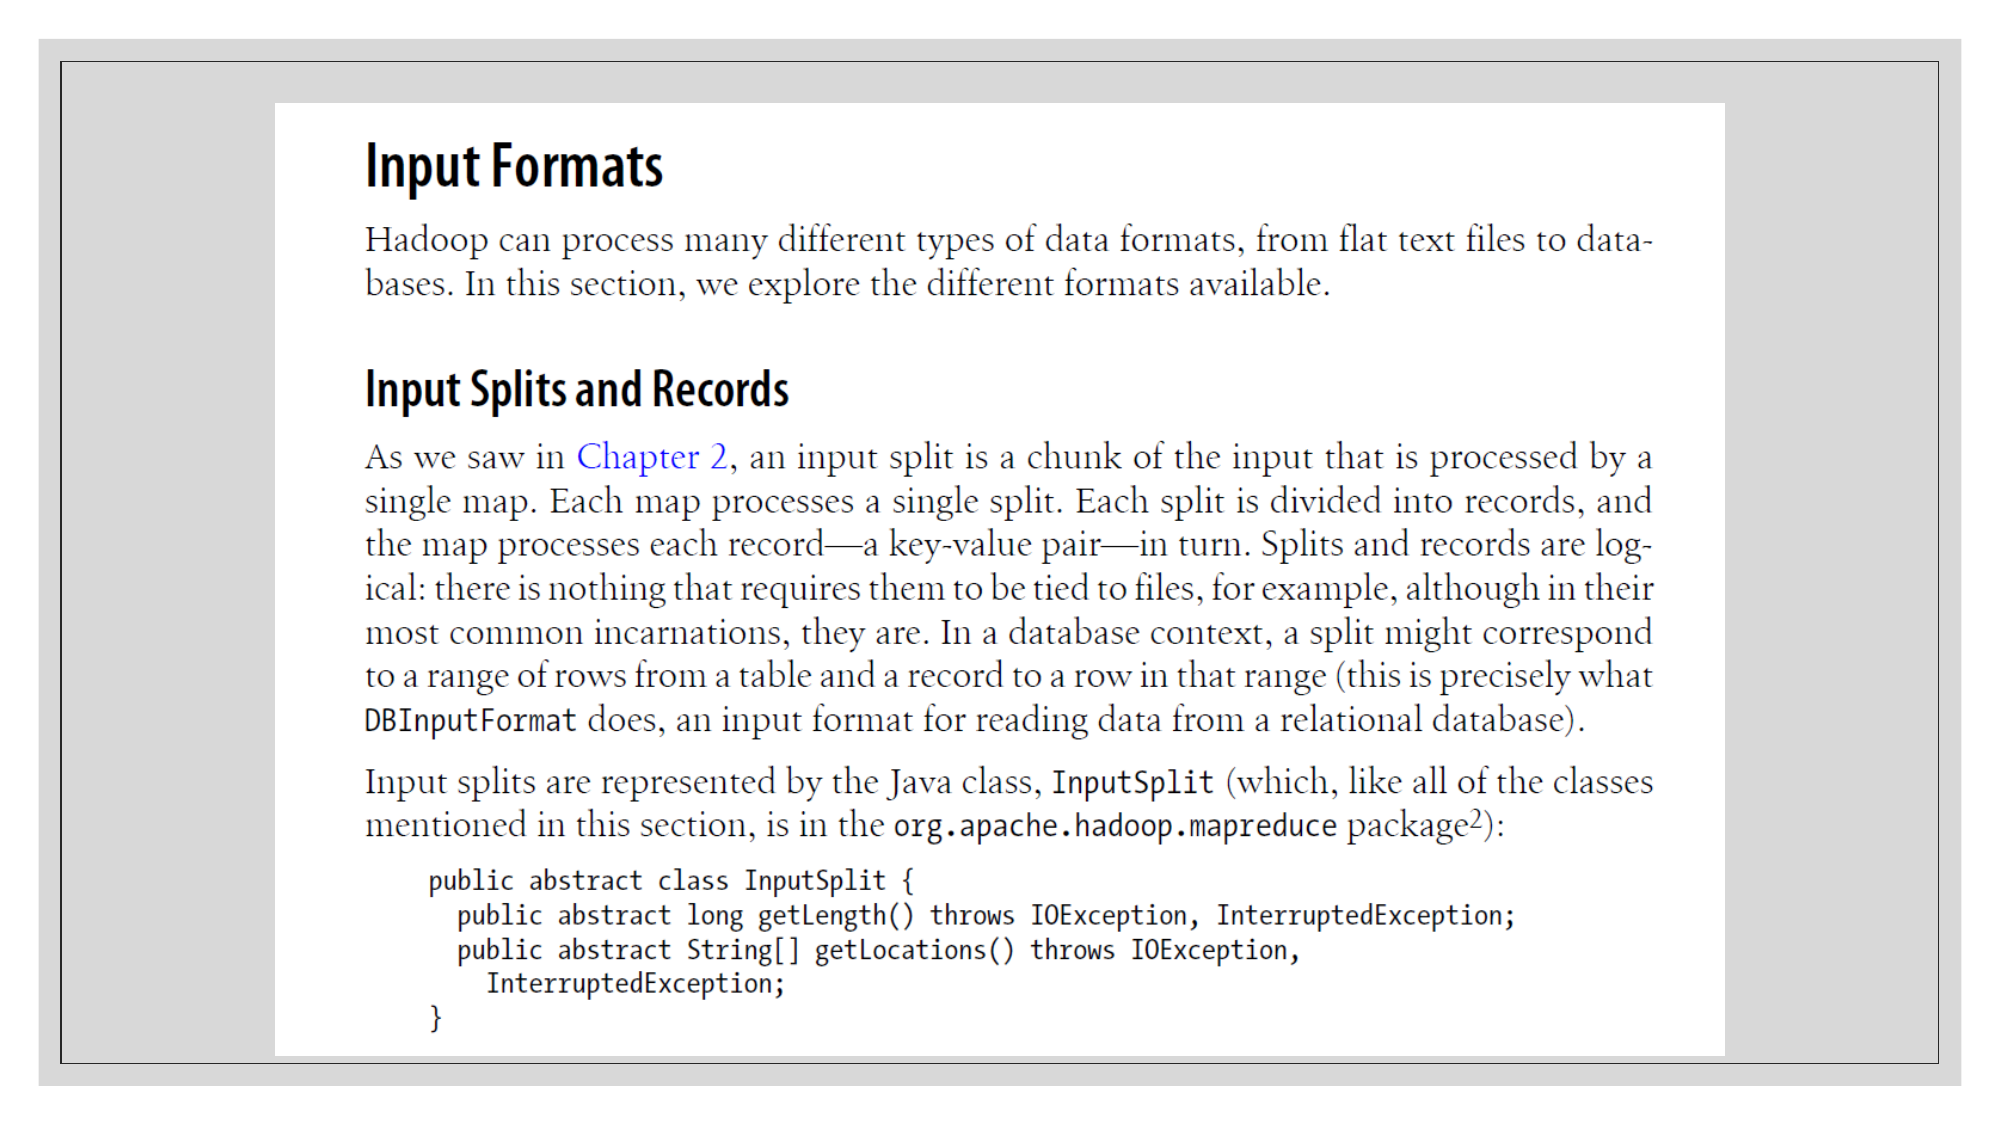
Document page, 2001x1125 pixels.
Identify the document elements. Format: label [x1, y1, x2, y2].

list [275, 103, 1725, 1056]
